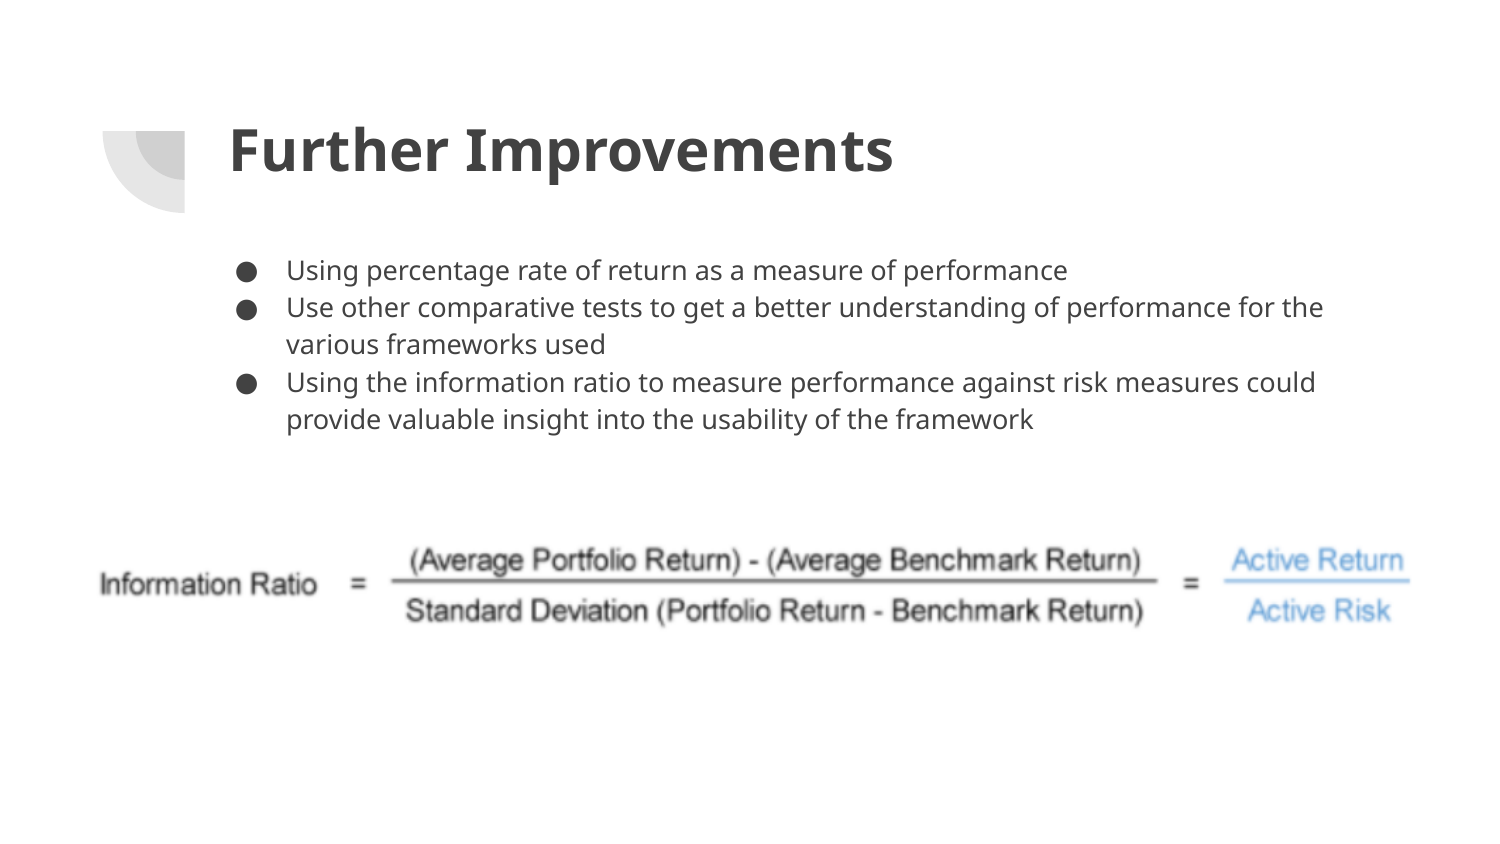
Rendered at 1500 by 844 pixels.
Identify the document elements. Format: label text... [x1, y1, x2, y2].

title Further Improvements [213, 98, 1368, 233]
picture [80, 510, 1420, 654]
list Using percentage rate of return as a measure of performance Use other comparative tests to get a better understanding of performance for the various frameworks used Using the information ratio to measure performance against risk measures could provide valuable insight into the usability of the framework [196, 233, 1403, 509]
